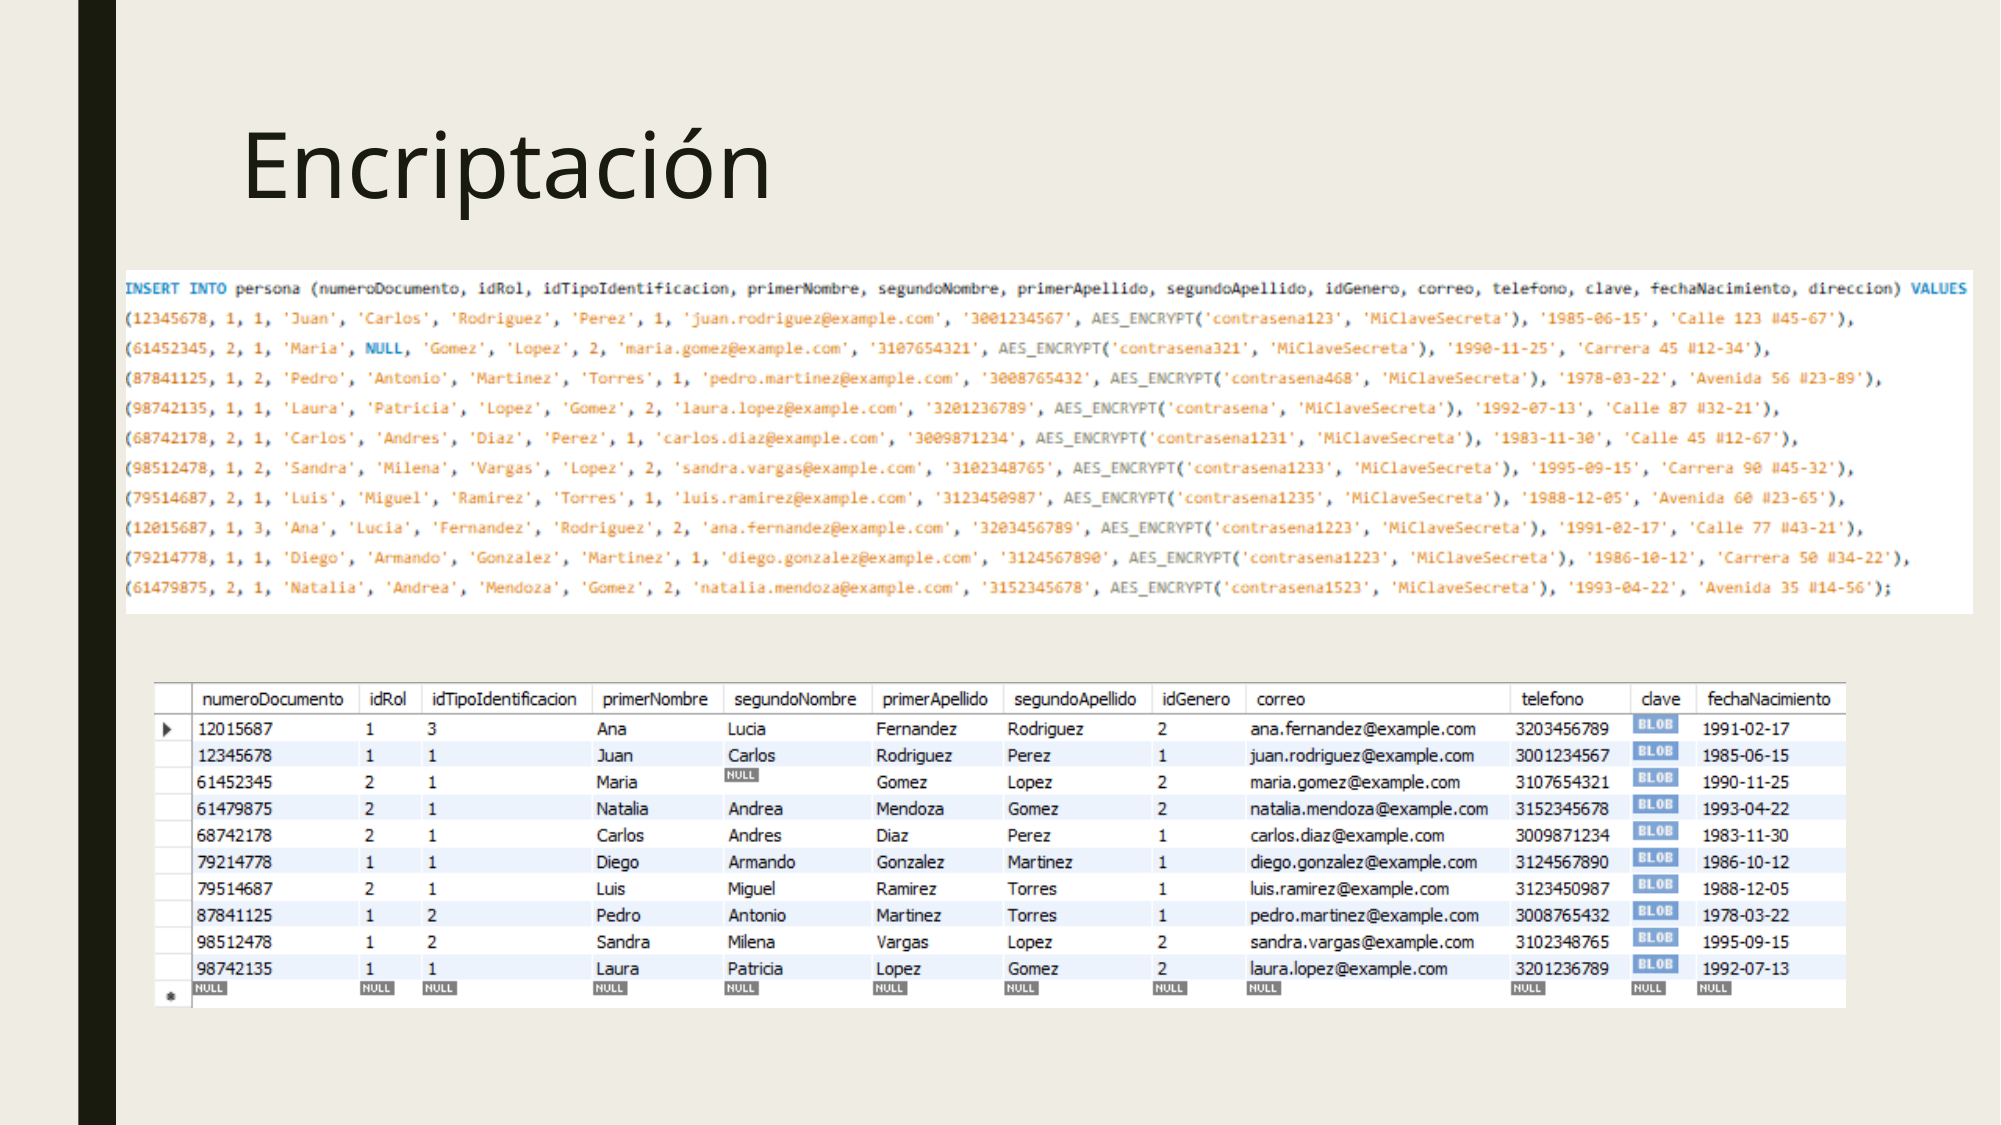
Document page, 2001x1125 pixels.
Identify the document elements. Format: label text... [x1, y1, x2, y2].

title Encriptación [225, 112, 1800, 270]
picture [126, 270, 1973, 614]
picture [154, 682, 1846, 1008]
